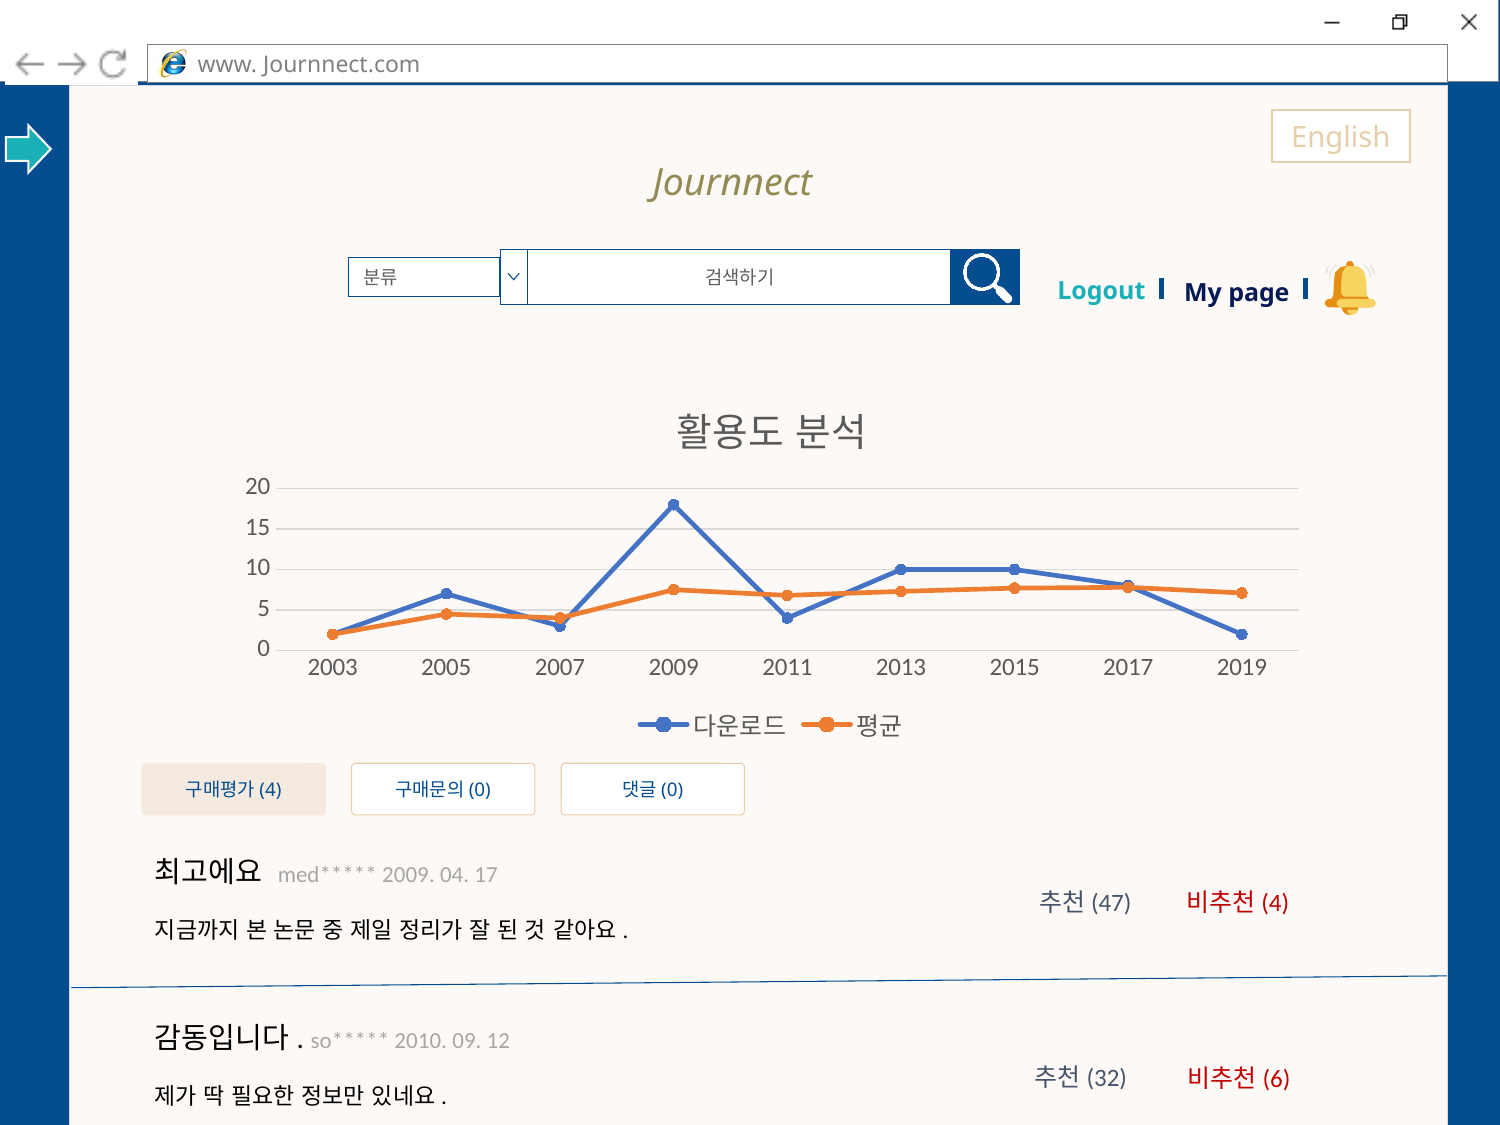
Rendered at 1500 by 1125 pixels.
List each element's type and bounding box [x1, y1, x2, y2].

text_box [0, 0, 1499, 1125]
picture [957, 247, 1017, 308]
picture [5, 47, 138, 85]
picture [1322, 261, 1377, 315]
picture [156, 49, 189, 79]
picture [1281, 10, 1495, 39]
text_box [4, 122, 53, 176]
chart [222, 373, 1321, 750]
